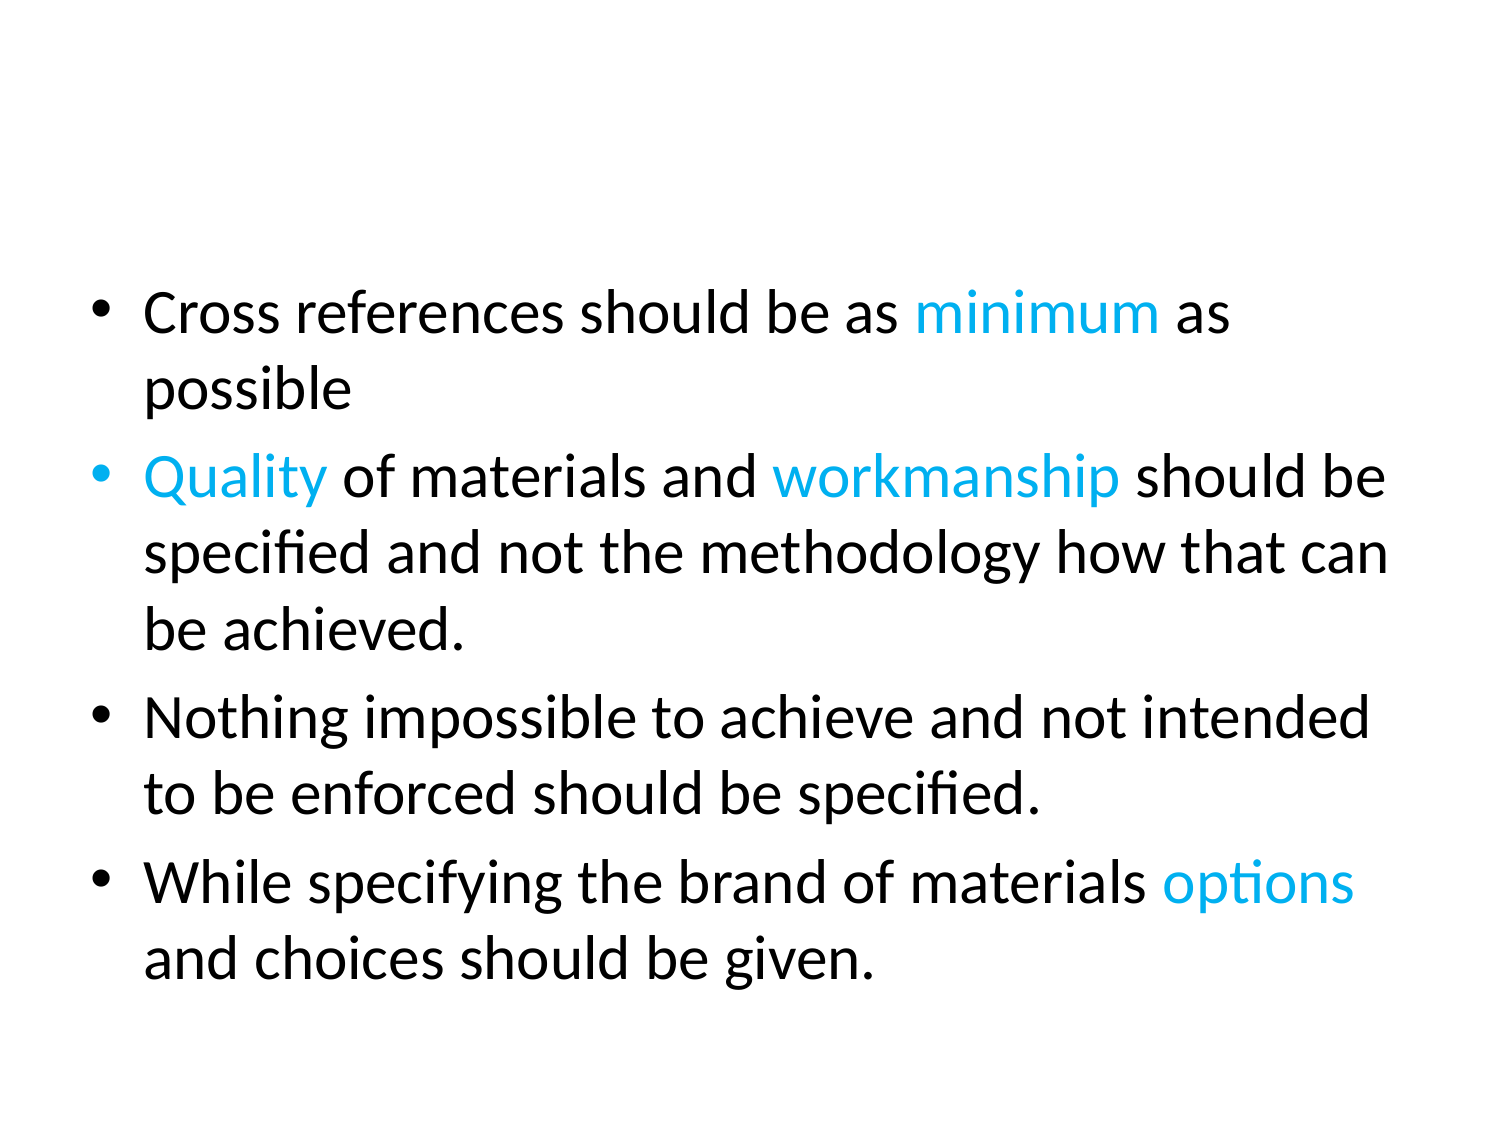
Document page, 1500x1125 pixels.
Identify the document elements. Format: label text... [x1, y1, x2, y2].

list Cross references should be as minimum as possible Quality of materials and workmanship should be specified and not the methodology how that can be achieved. Nothing impossible to achieve and not intended to be enforced should be specified. While specifying the brand of materials options and choices should be given. [75, 262, 1425, 1005]
